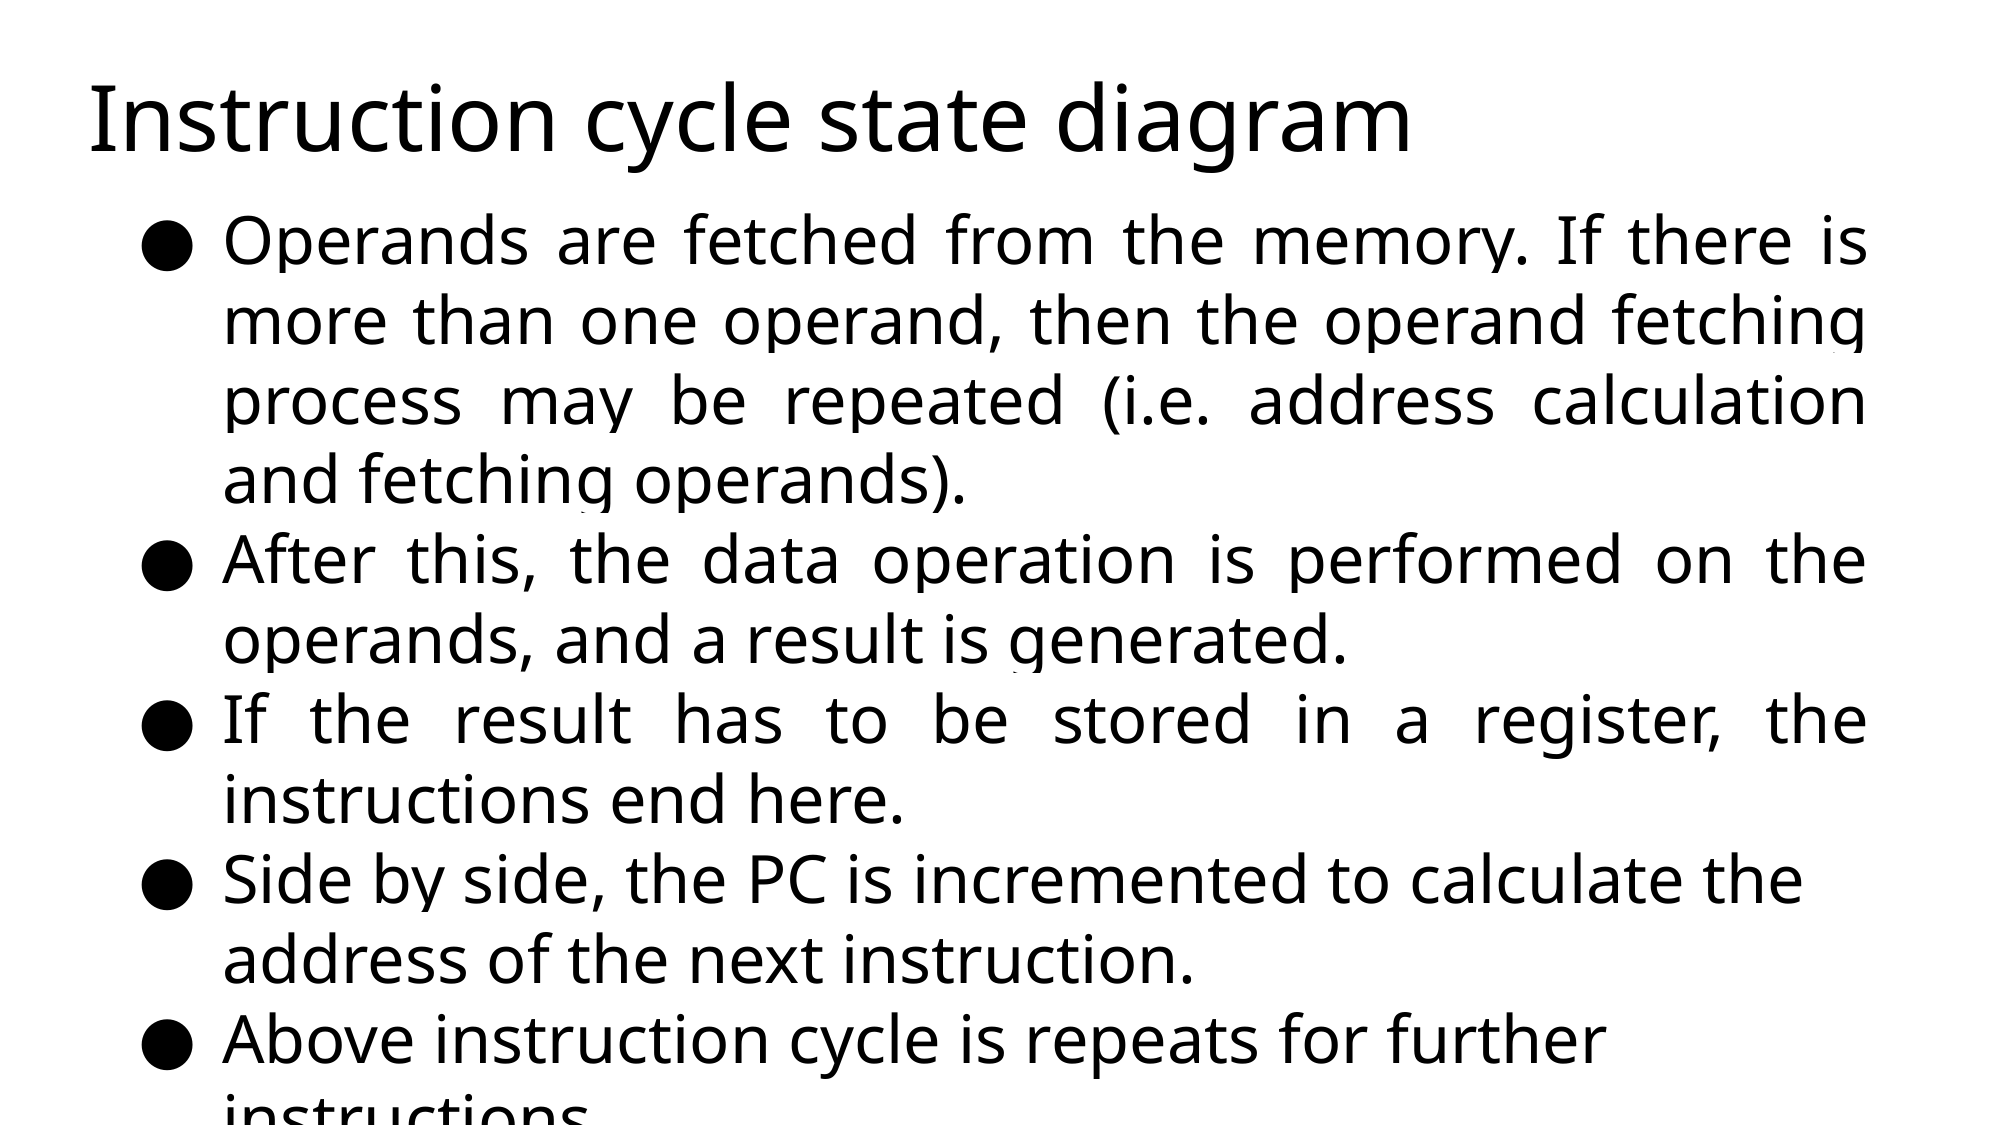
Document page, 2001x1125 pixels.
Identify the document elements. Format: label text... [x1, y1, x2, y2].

title Instruction cycle state diagram [68, 52, 1932, 178]
list Operands are fetched from the memory. If there is more than one operand, then the operand fetching process may be repeated (i.e. address calculation and fetching operands). After this, the data operation is performed on the operands, and a result is generated. If the result has to be stored in a register, the instructions end here. Side by side, the PC is incremented to calculate the address of the next instruction. Above instruction cycle is repeats for further instructions. [101, 177, 1891, 1045]
